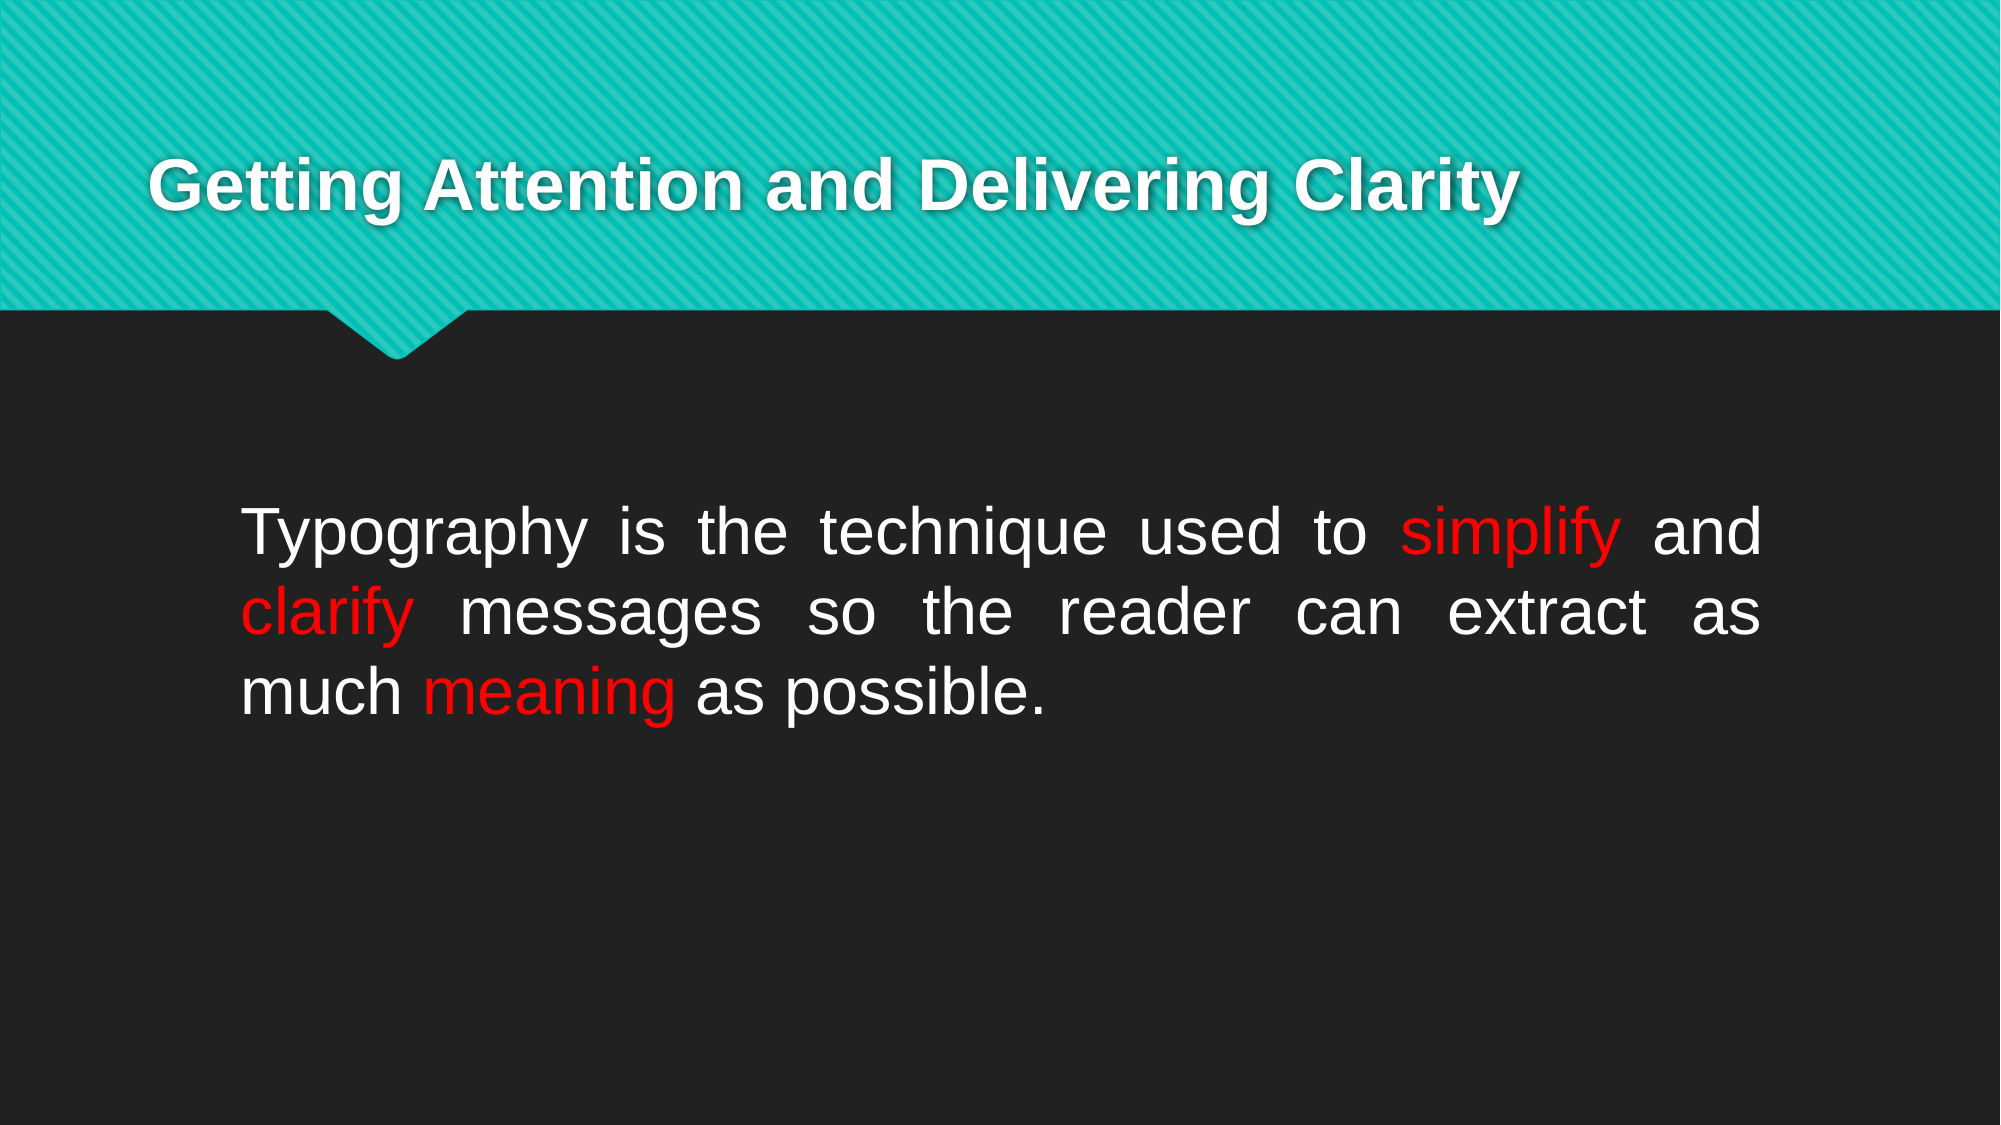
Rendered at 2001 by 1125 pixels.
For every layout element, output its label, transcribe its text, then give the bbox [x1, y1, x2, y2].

text_box Typography is the technique used to simplify and clarify messages so the reader can extract as much meaning as possible. [226, 480, 1779, 736]
title Getting Attention and Delivering Clarity [132, 73, 1868, 233]
